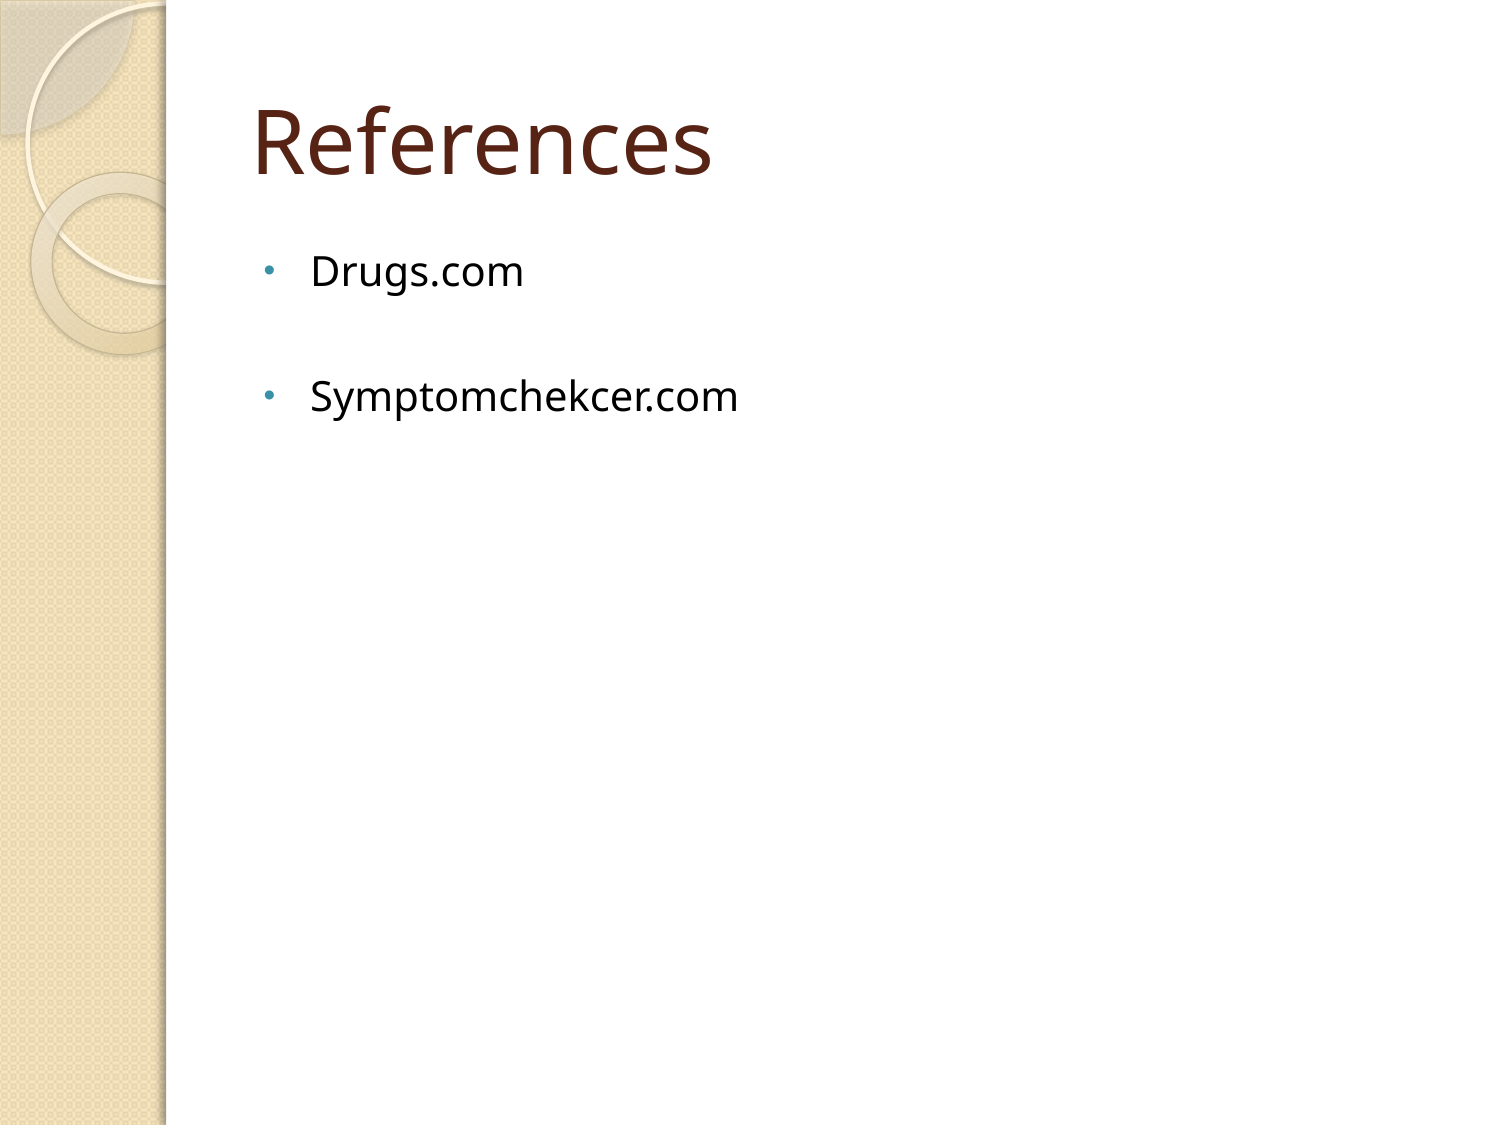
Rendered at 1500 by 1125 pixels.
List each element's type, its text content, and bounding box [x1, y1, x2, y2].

list Drugs.com Symptomchekcer.com [235, 237, 1466, 1025]
title References [235, 45, 1466, 233]
